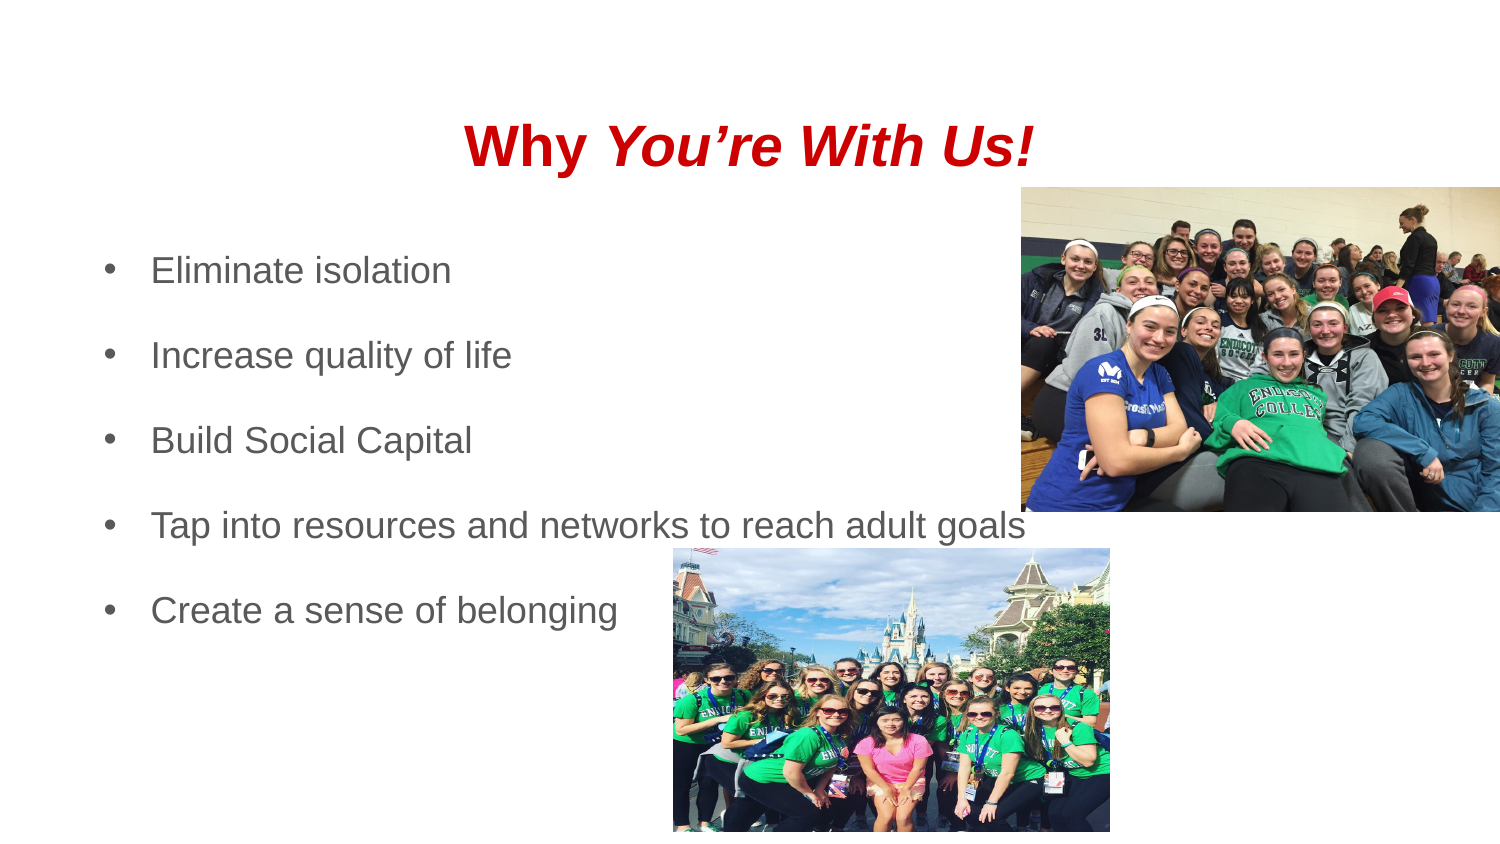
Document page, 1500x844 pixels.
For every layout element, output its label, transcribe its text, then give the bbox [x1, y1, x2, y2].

picture [672, 548, 1110, 833]
picture [1021, 187, 1500, 512]
title Why You’re With Us! [51, 93, 1449, 188]
list Eliminate isolation Increase quality of life Build Social Capital Tap into resources and networks to reach adult goals Create a sense of belonging [51, 224, 1449, 786]
